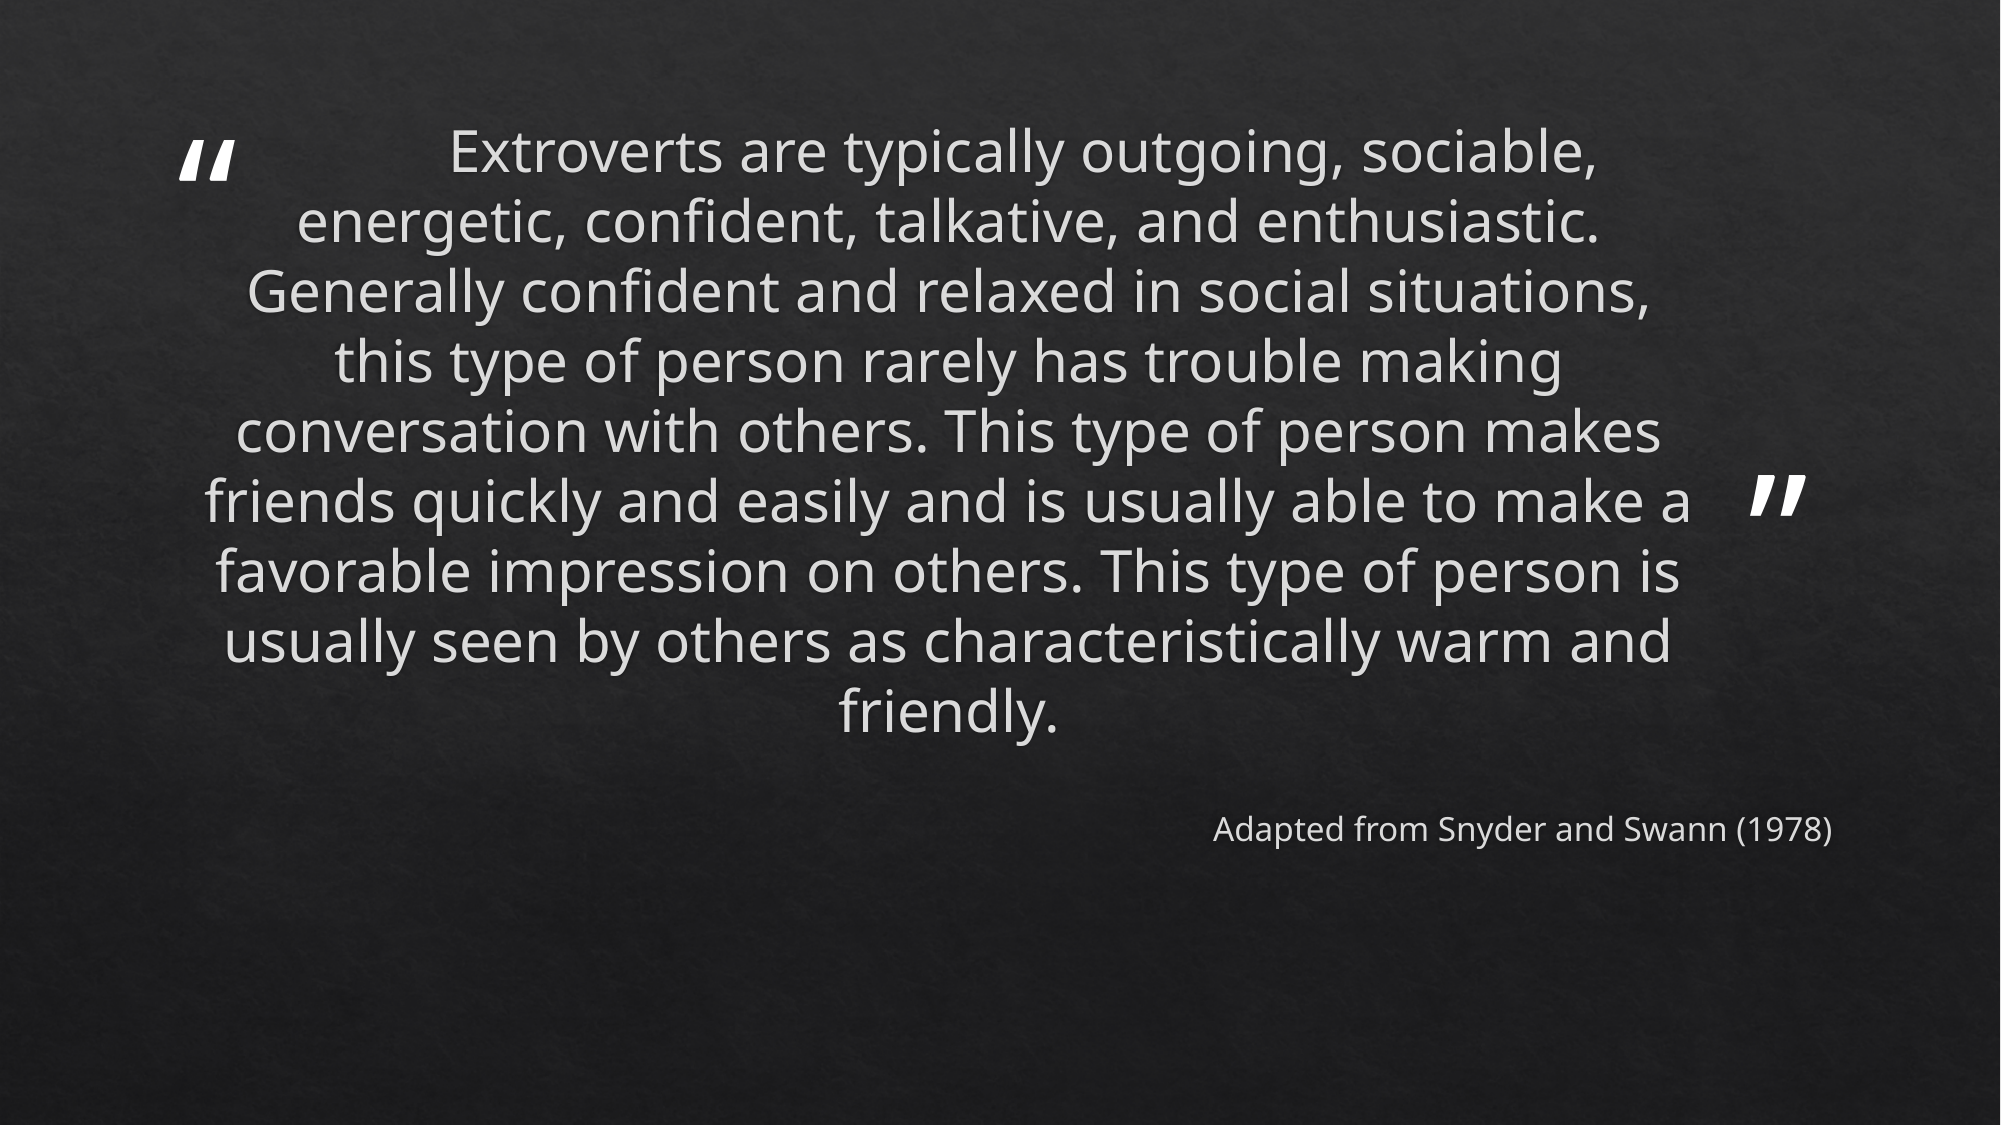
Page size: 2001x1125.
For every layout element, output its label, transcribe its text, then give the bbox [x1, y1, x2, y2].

title Extroverts are typically outgoing, sociable, energetic, confident, talkative, and enthusiastic. Generally confident and relaxed in social situations, this type of person rarely has trouble making conversation with others. This type of person makes friends quickly and easily and is usually able to make a favorable impression on others. This type of person is usually seen by others as characteristically warm and friendly. [185, 174, 1712, 701]
list Adapted from Snyder and Swann (1978) [149, 706, 1849, 951]
